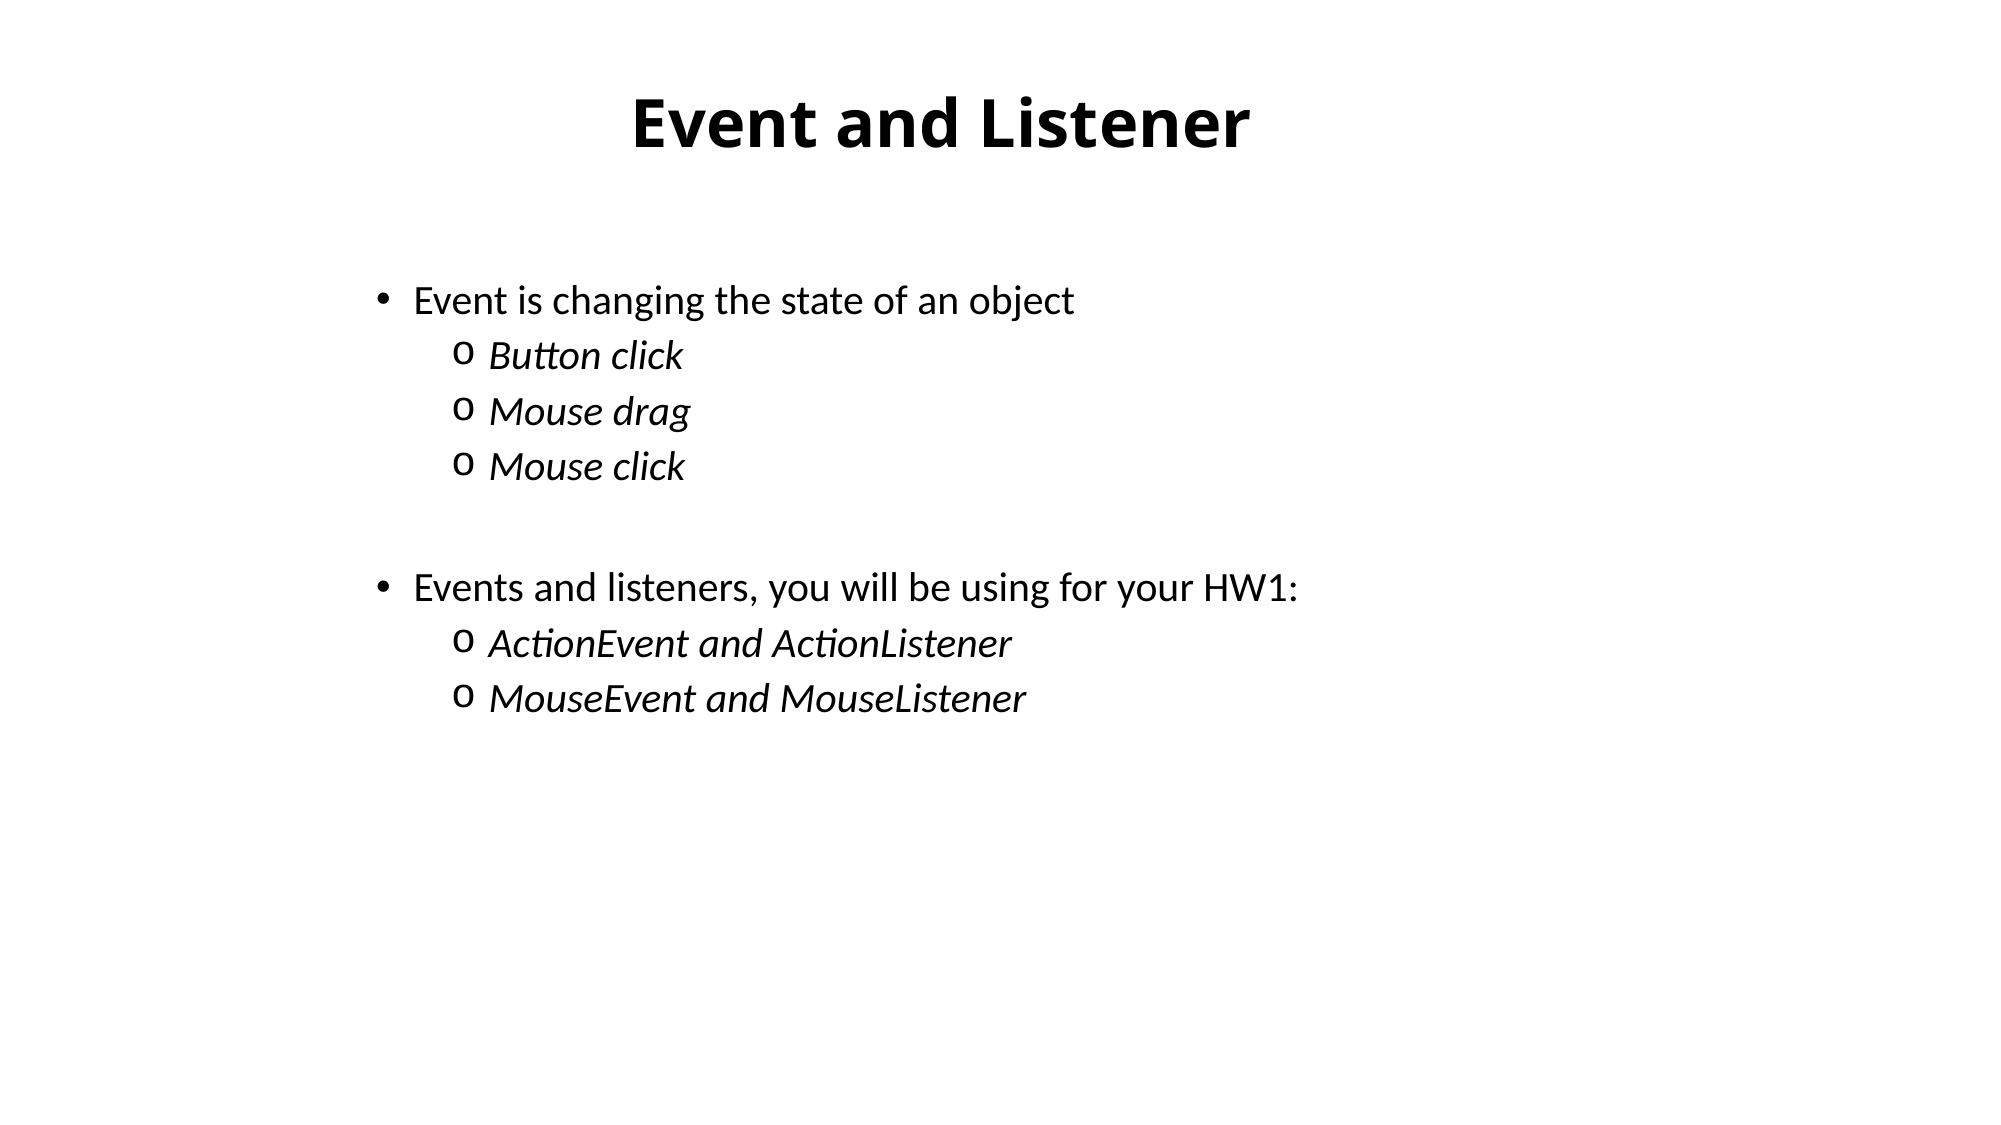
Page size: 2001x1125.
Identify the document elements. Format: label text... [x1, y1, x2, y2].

title Event and Listener [137, 59, 1746, 193]
list Event is changing the state of an object Button click Mouse drag Mouse click Events and listeners, you will be using for your HW1: ActionEvent and ActionListener MouseEvent and MouseListener [360, 270, 1578, 829]
